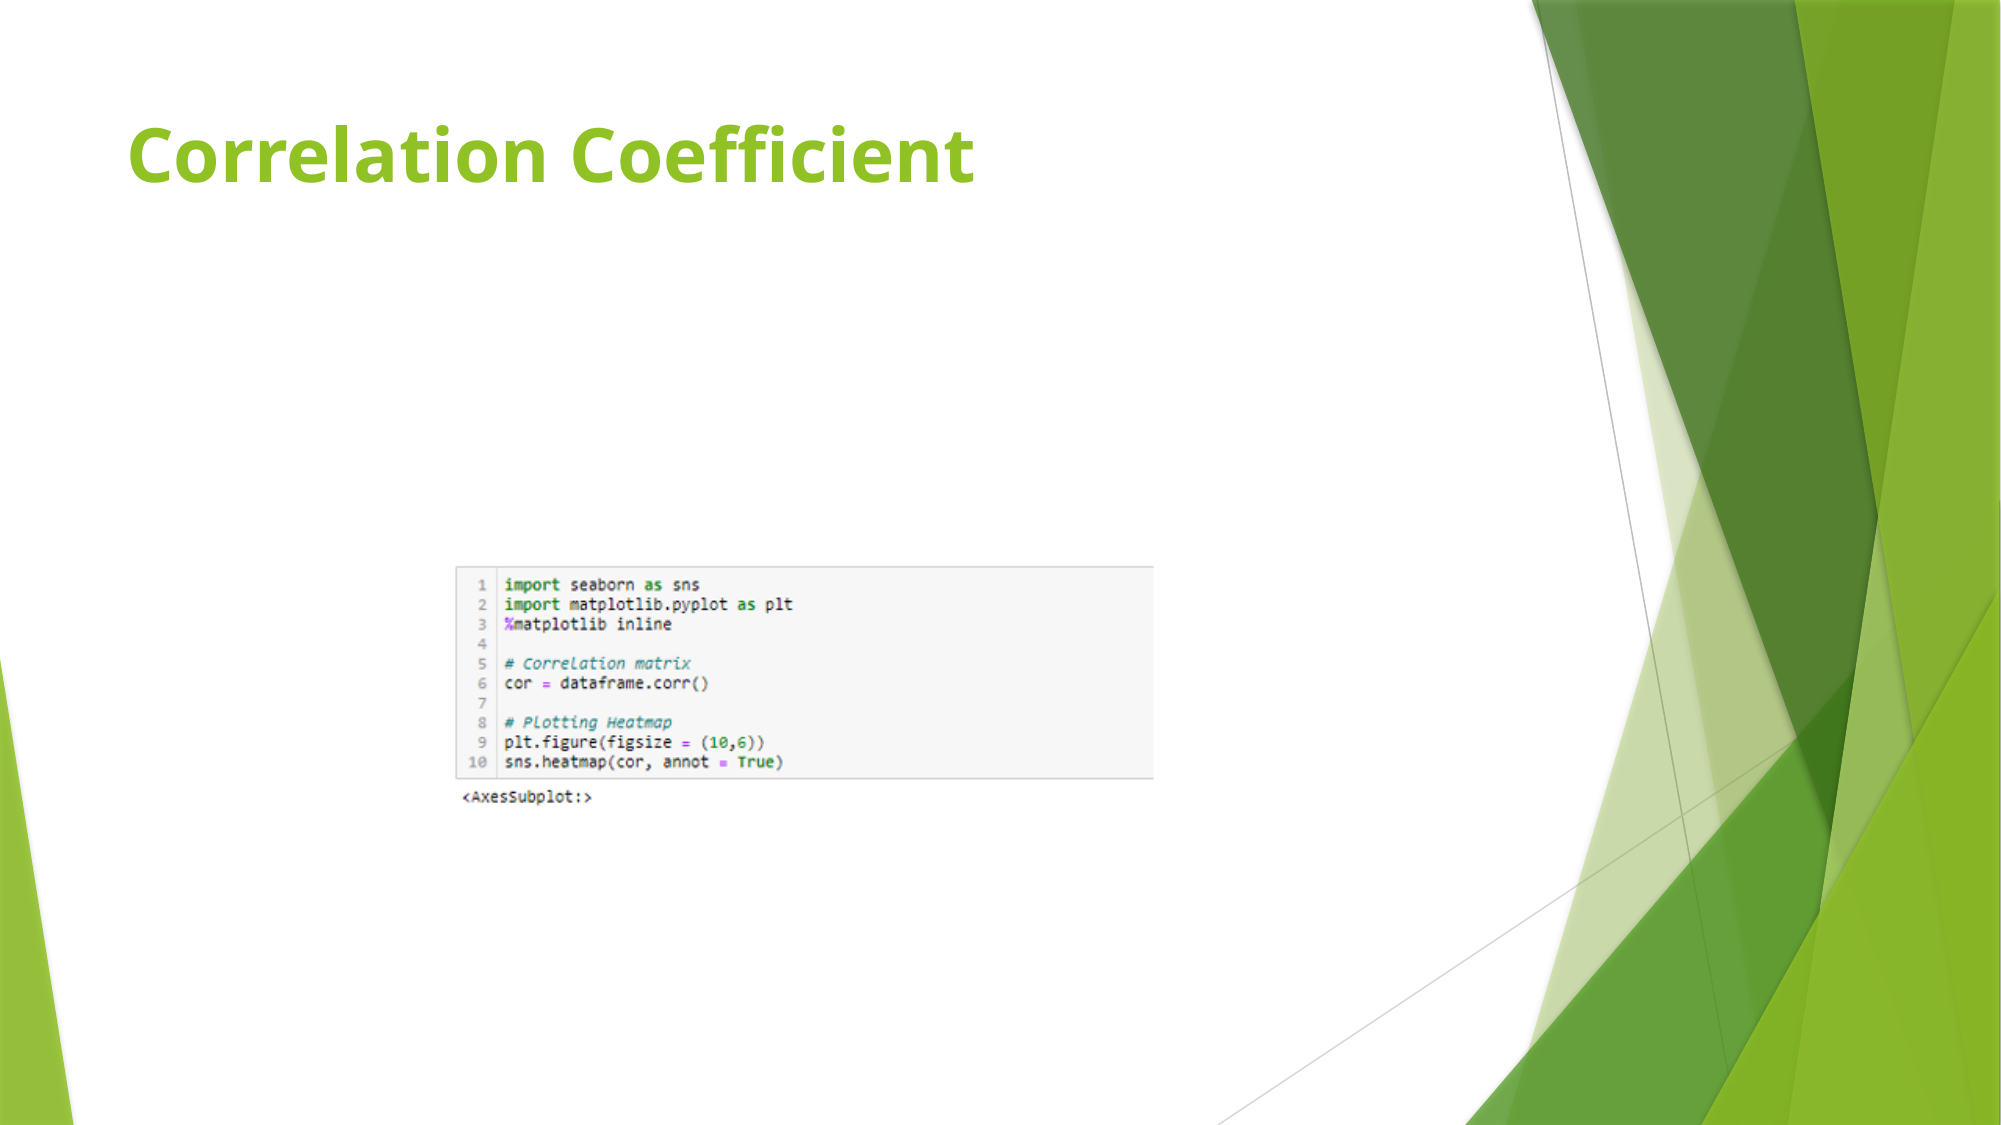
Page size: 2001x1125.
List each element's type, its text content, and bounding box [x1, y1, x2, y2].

title Correlation Coefficient [111, 99, 1522, 317]
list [414, 531, 1218, 814]
